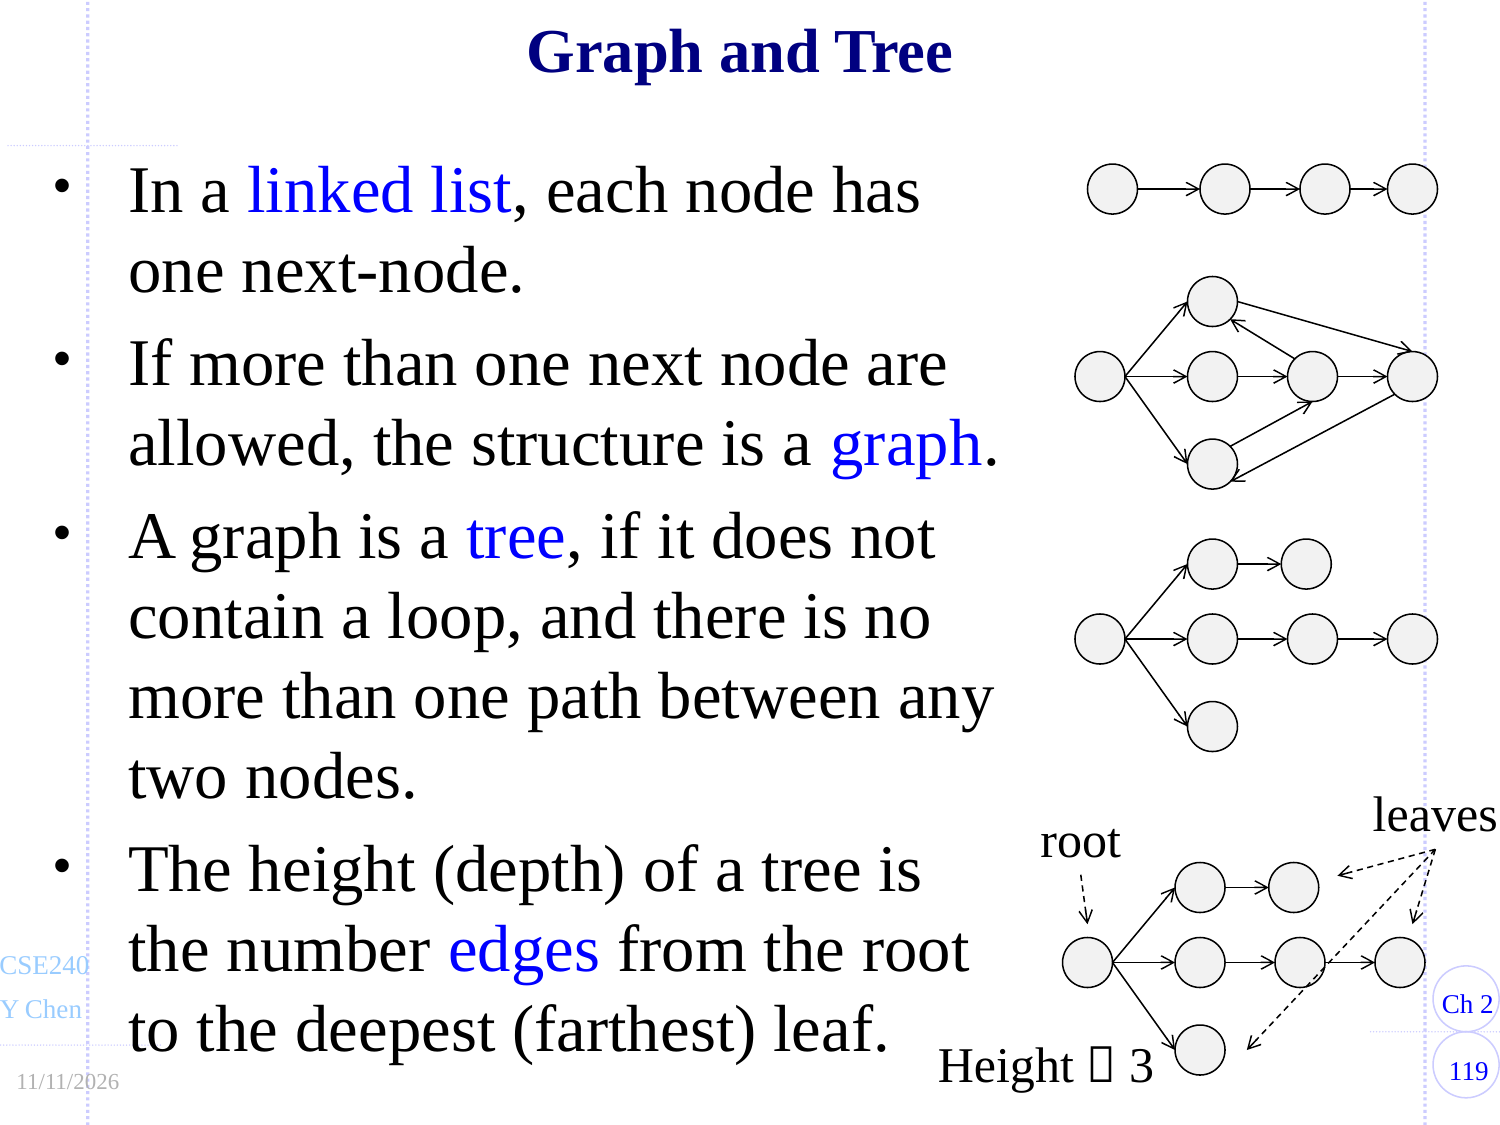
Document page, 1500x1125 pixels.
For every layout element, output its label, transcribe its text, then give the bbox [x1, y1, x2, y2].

text_box [1200, 164, 1250, 215]
text_box Height  3 [923, 1024, 1170, 1100]
text_box [1300, 164, 1350, 215]
list In a linked list, each node has one next-node. If more than one next node are allowed, the structure is a graph. A graph is a tree, if it does not contain a loop, and there is no more than one path between any two nodes. The height (depth) of a tree is the number edges from the root to the deepest (farthest) leaf. [37, 137, 1026, 1076]
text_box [1074, 538, 1438, 752]
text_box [1024, 799, 1137, 925]
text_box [1246, 774, 1500, 1051]
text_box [1074, 276, 1438, 490]
title Graph and Tree [99, 7, 1381, 101]
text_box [1062, 862, 1426, 1076]
text_box [1387, 164, 1438, 215]
text_box [1087, 164, 1138, 215]
